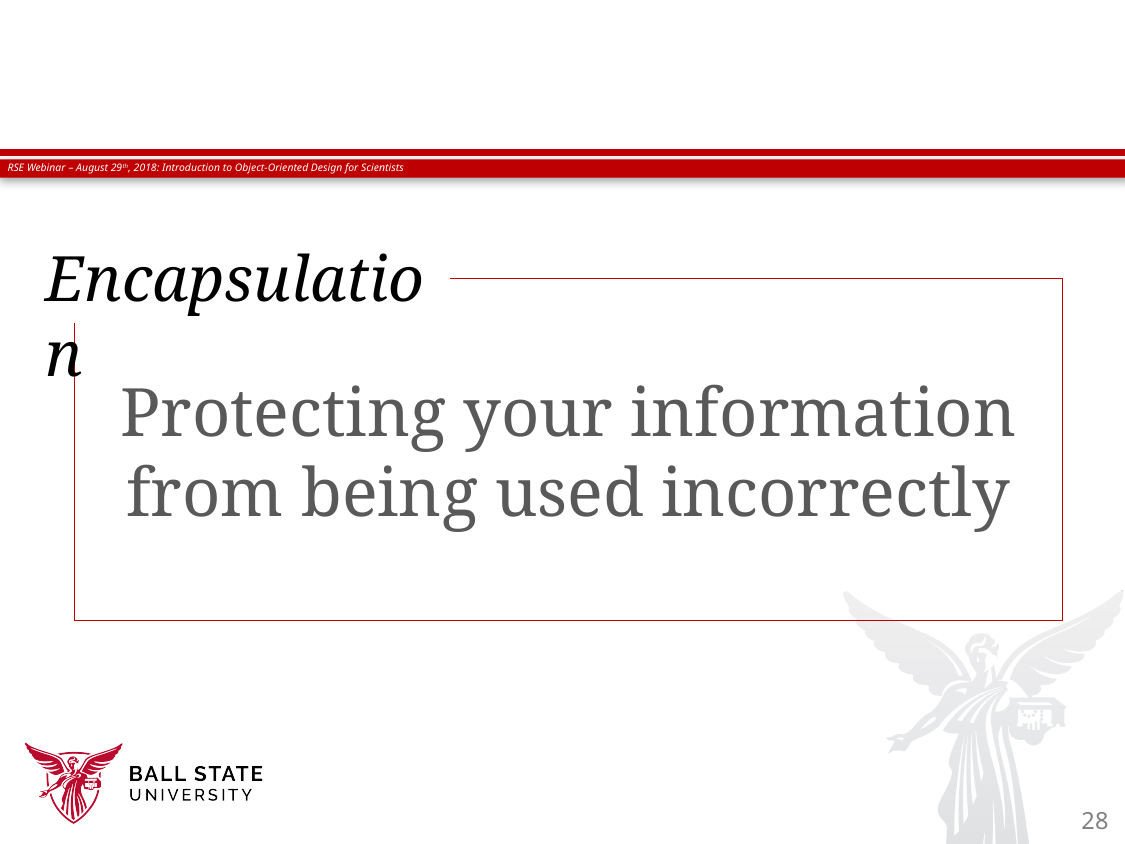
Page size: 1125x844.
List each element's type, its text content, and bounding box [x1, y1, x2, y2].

title Encapsulation [31, 232, 450, 323]
slide_number 28 [1001, 798, 1124, 844]
picture [0, 708, 297, 844]
list Protecting your information from being used incorrectly [74, 278, 1063, 621]
